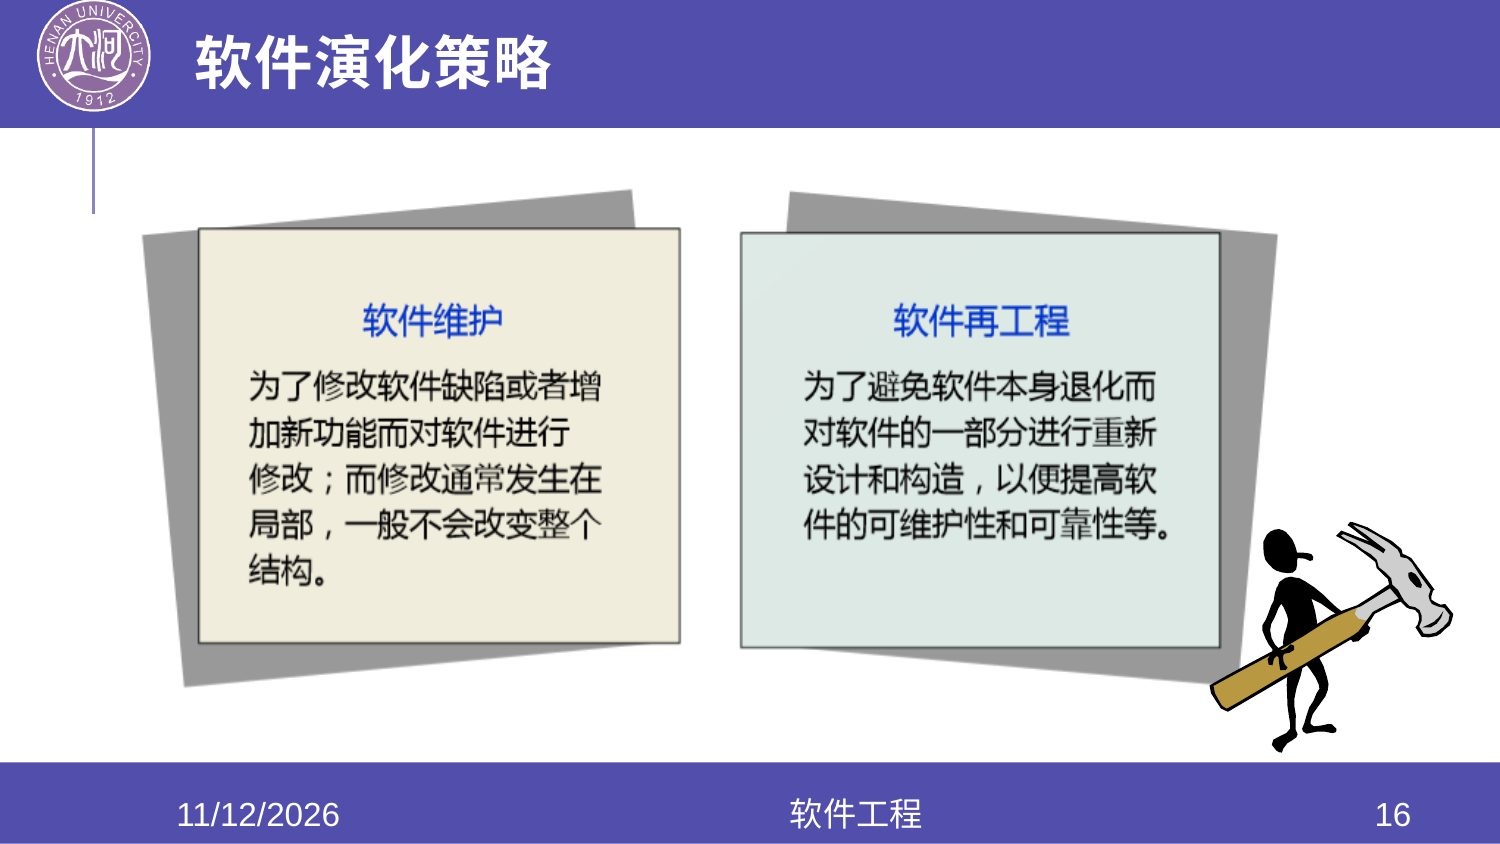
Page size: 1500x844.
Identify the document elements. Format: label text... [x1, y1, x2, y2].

slide_number 16 [1333, 796, 1454, 830]
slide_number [126, 796, 391, 830]
title 软件演化策略 [179, 0, 1454, 136]
picture [125, 179, 1454, 753]
footer 软件工程 [391, 796, 1322, 830]
